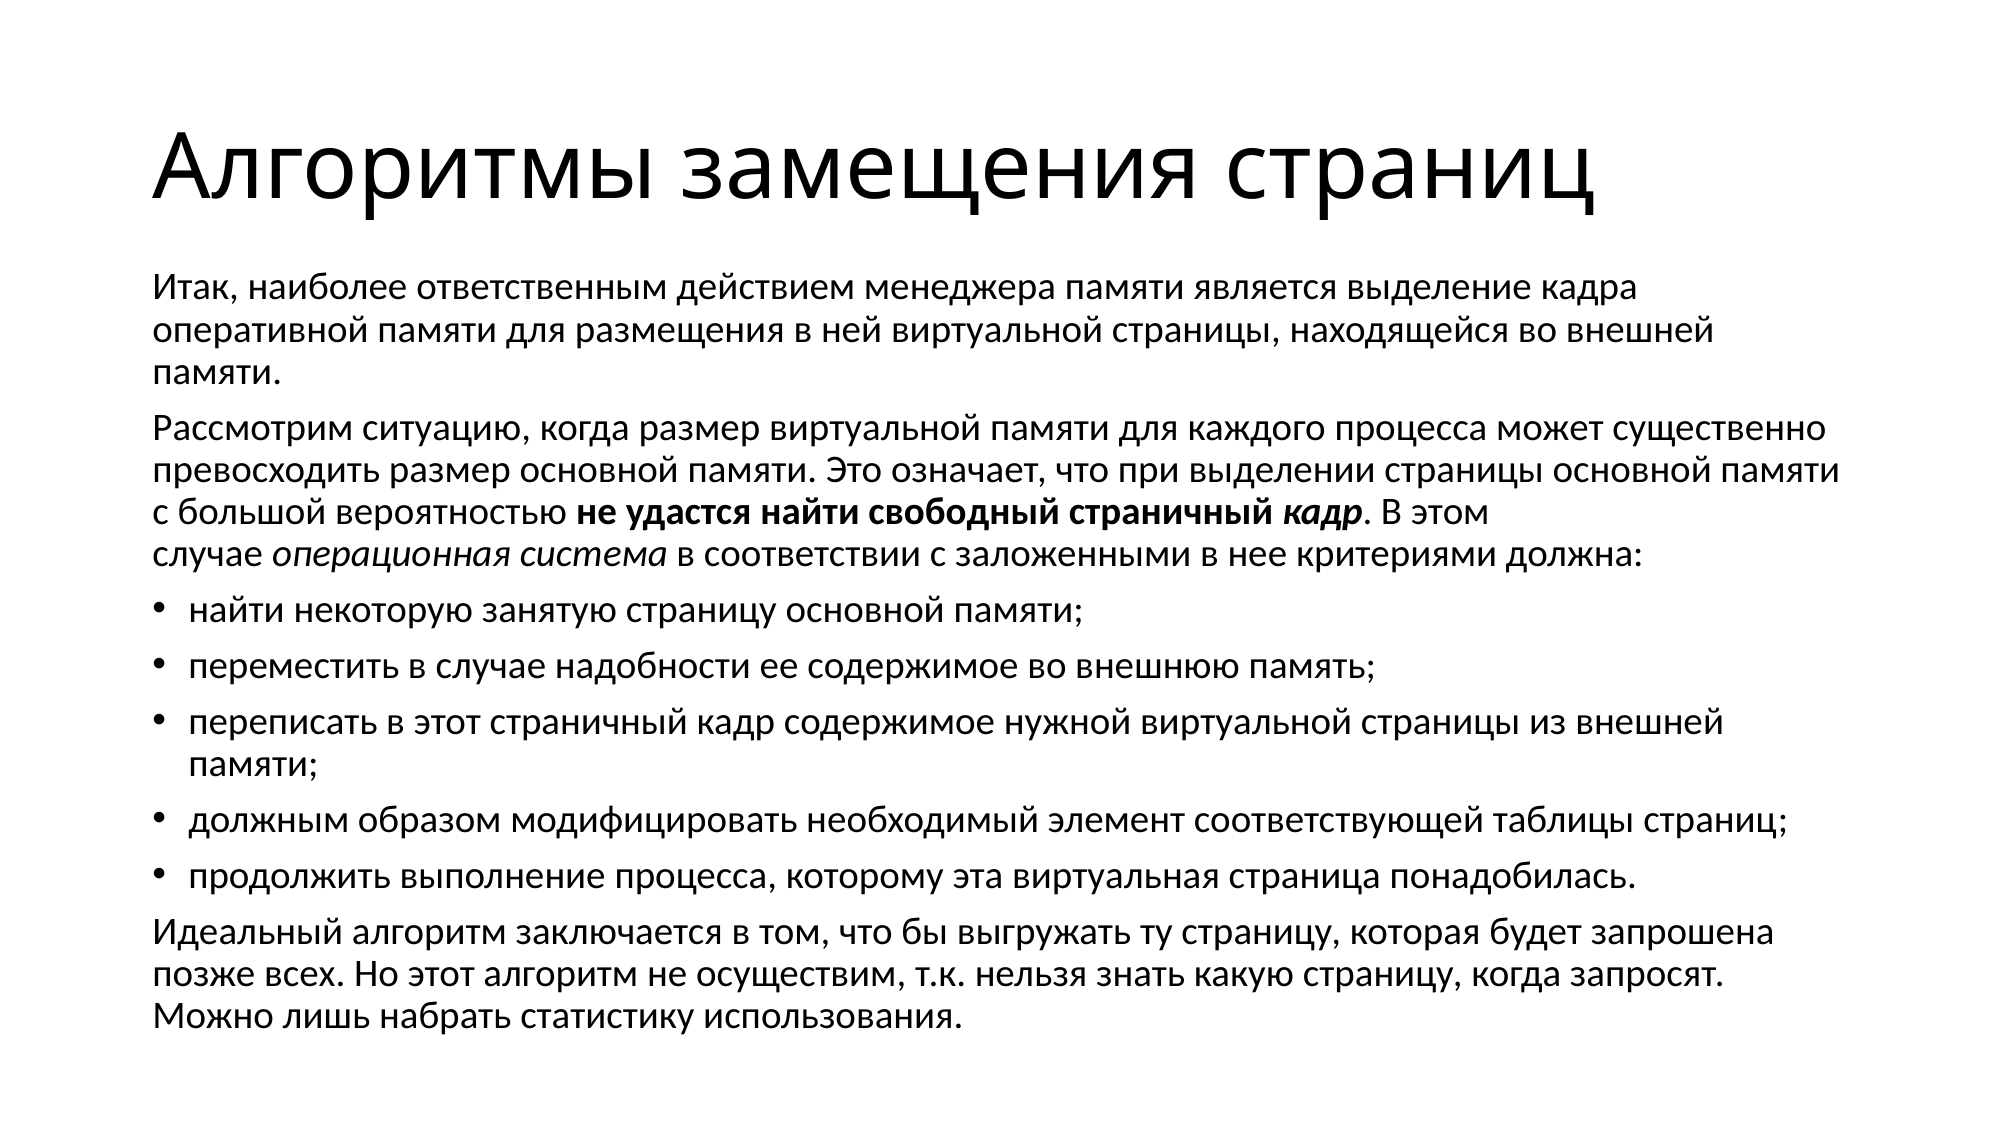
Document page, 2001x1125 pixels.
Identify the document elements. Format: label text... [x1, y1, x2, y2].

list Итак, наиболее ответственным действием менеджера памяти является выделение кадра оперативной памяти для размещения в ней виртуальной страницы, находящейся во внешней памяти. Рассмотрим ситуацию, когда размер виртуальной памяти для каждого процесса может существенно превосходить размер основной памяти. Это означает, что при выделении страницы основной памяти с большой вероятностью не удастся найти свободный страничный кадр. В этом случае операционная система в соответствии с заложенными в нее критериями должна: найти некоторую занятую страницу основной памяти; переместить в случае надобности ее содержимое во внешнюю память; переписать в этот страничный кадр содержимое нужной виртуальной страницы из внешней памяти; должным образом модифицировать необходимый элемент соответствующей таблицы страниц; продолжить выполнение процесса, которому эта виртуальная страница понадобилась. Идеальный алгоритм заключается в том, что бы выгружать ту страницу, которая будет запрошена позже всех. Но этот алгоритм не осуществим, т.к. нельзя знать какую страницу, когда запросят. Можно лишь набрать статистику использования. [137, 258, 1863, 1053]
title Алгоритмы замещения страниц [137, 59, 1863, 258]
